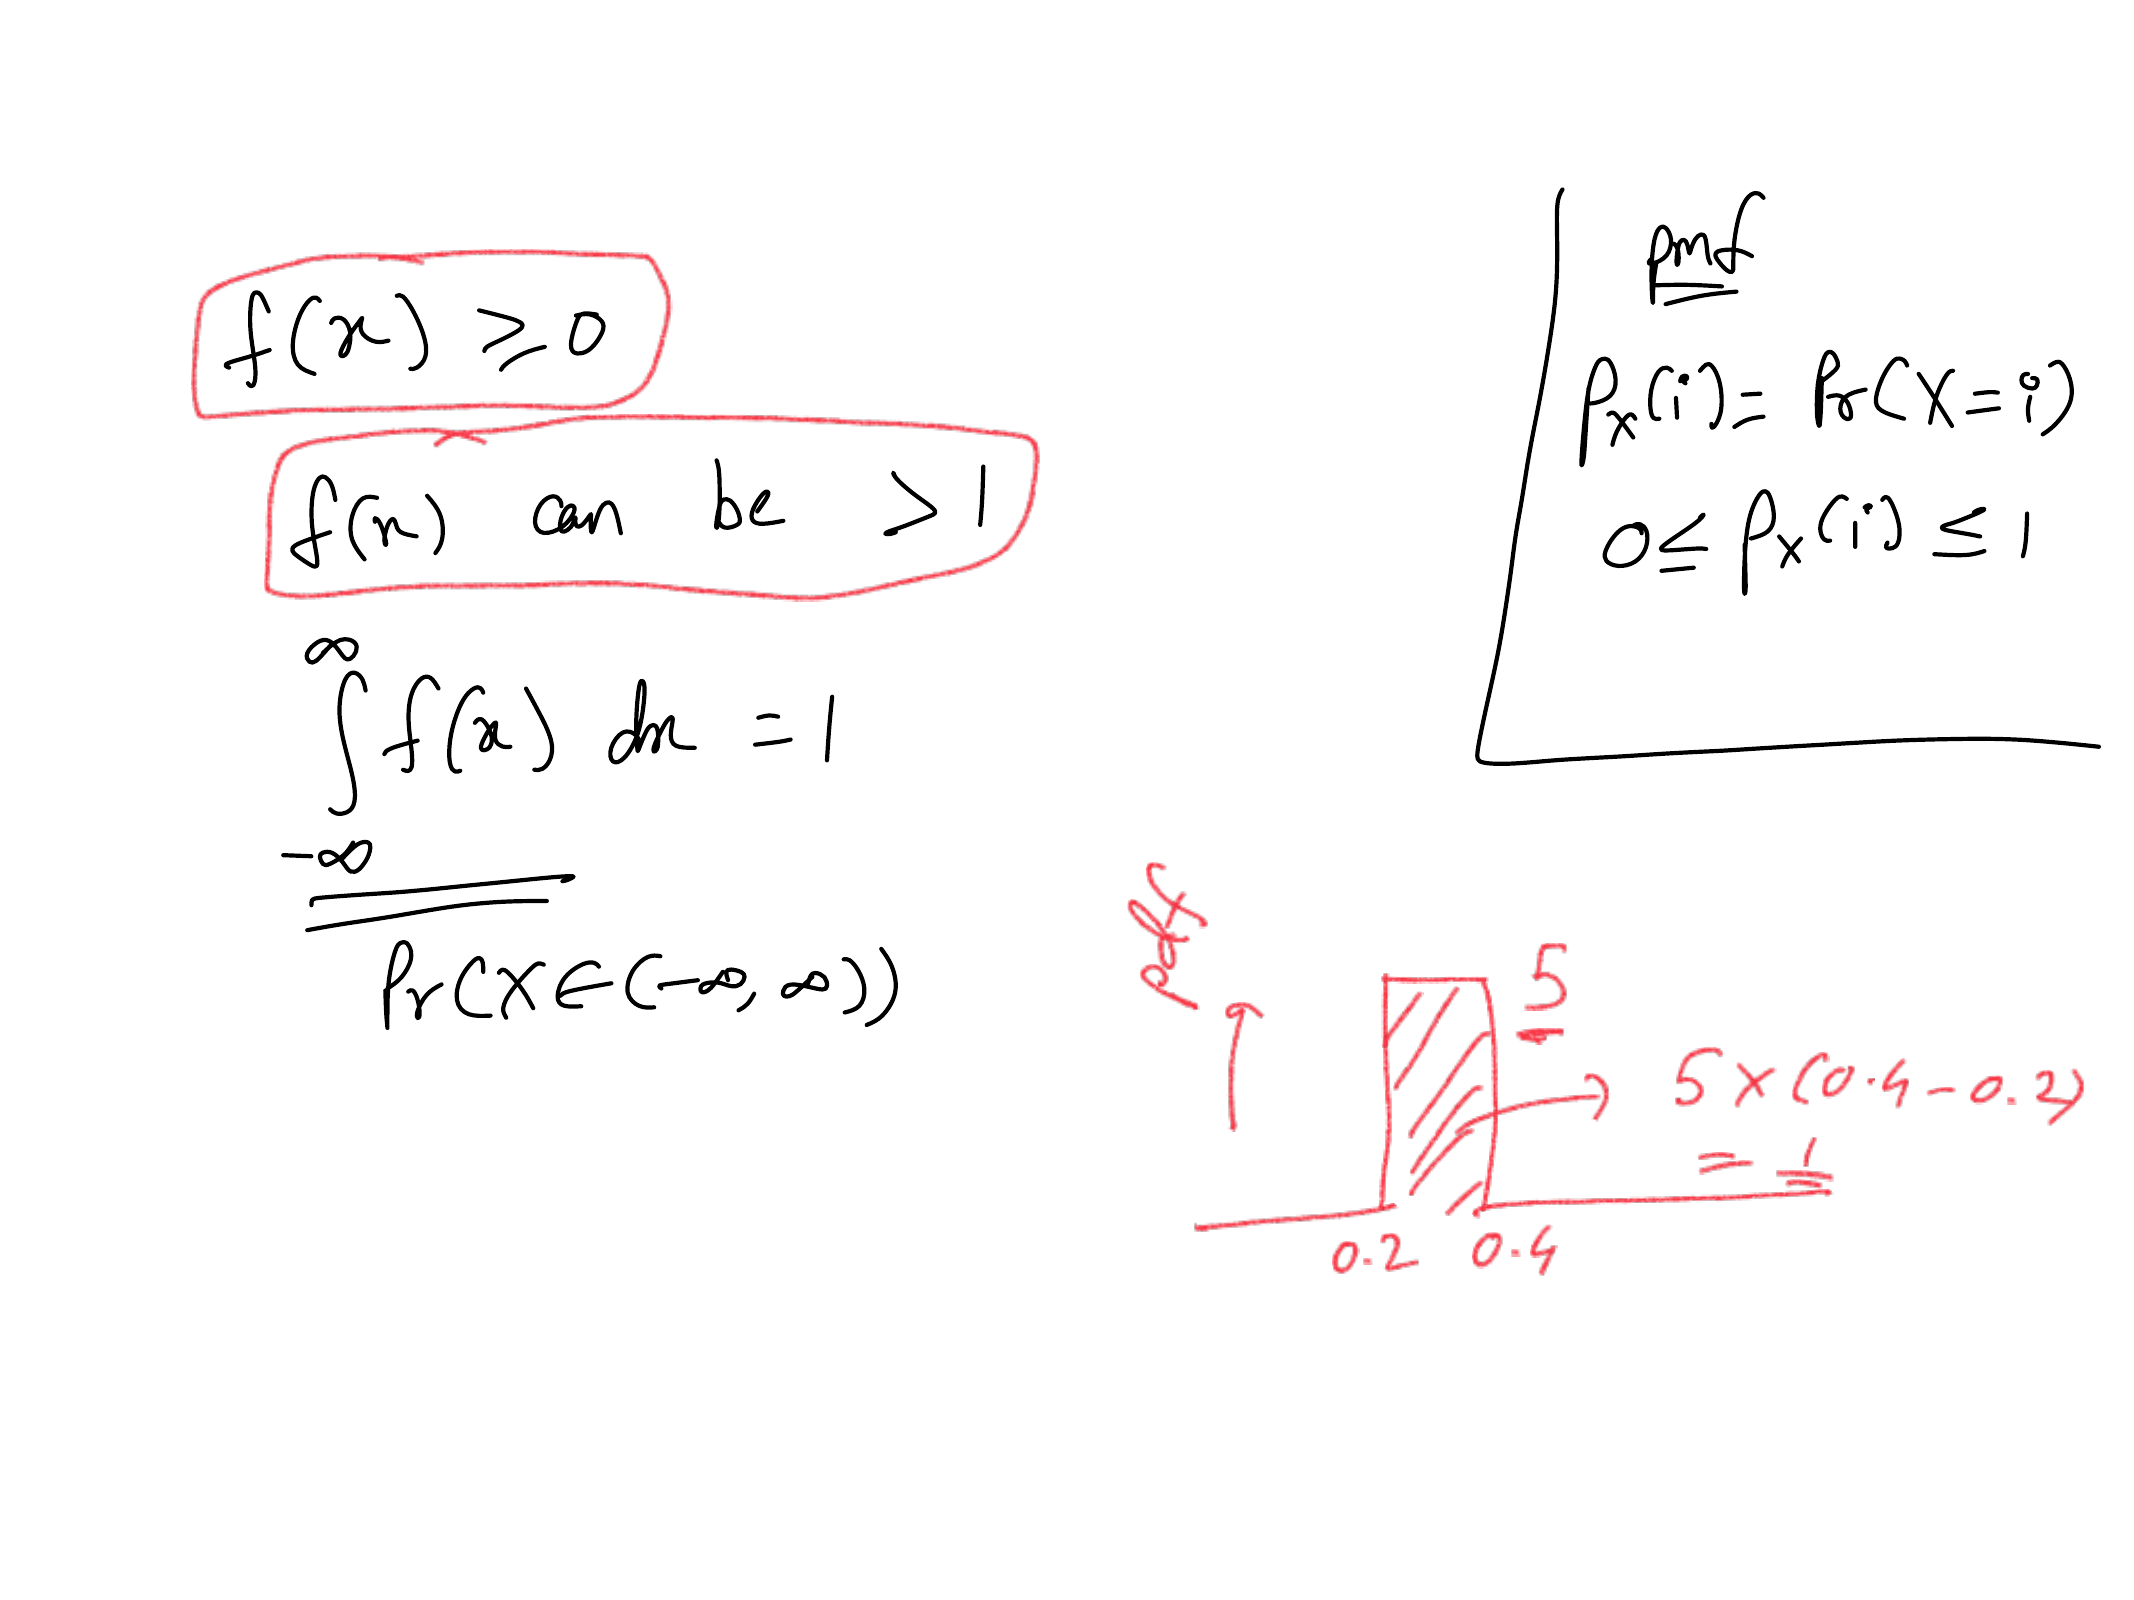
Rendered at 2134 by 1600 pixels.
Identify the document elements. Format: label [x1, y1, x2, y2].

text_box [191, 249, 2086, 1279]
text_box [1476, 189, 2100, 765]
